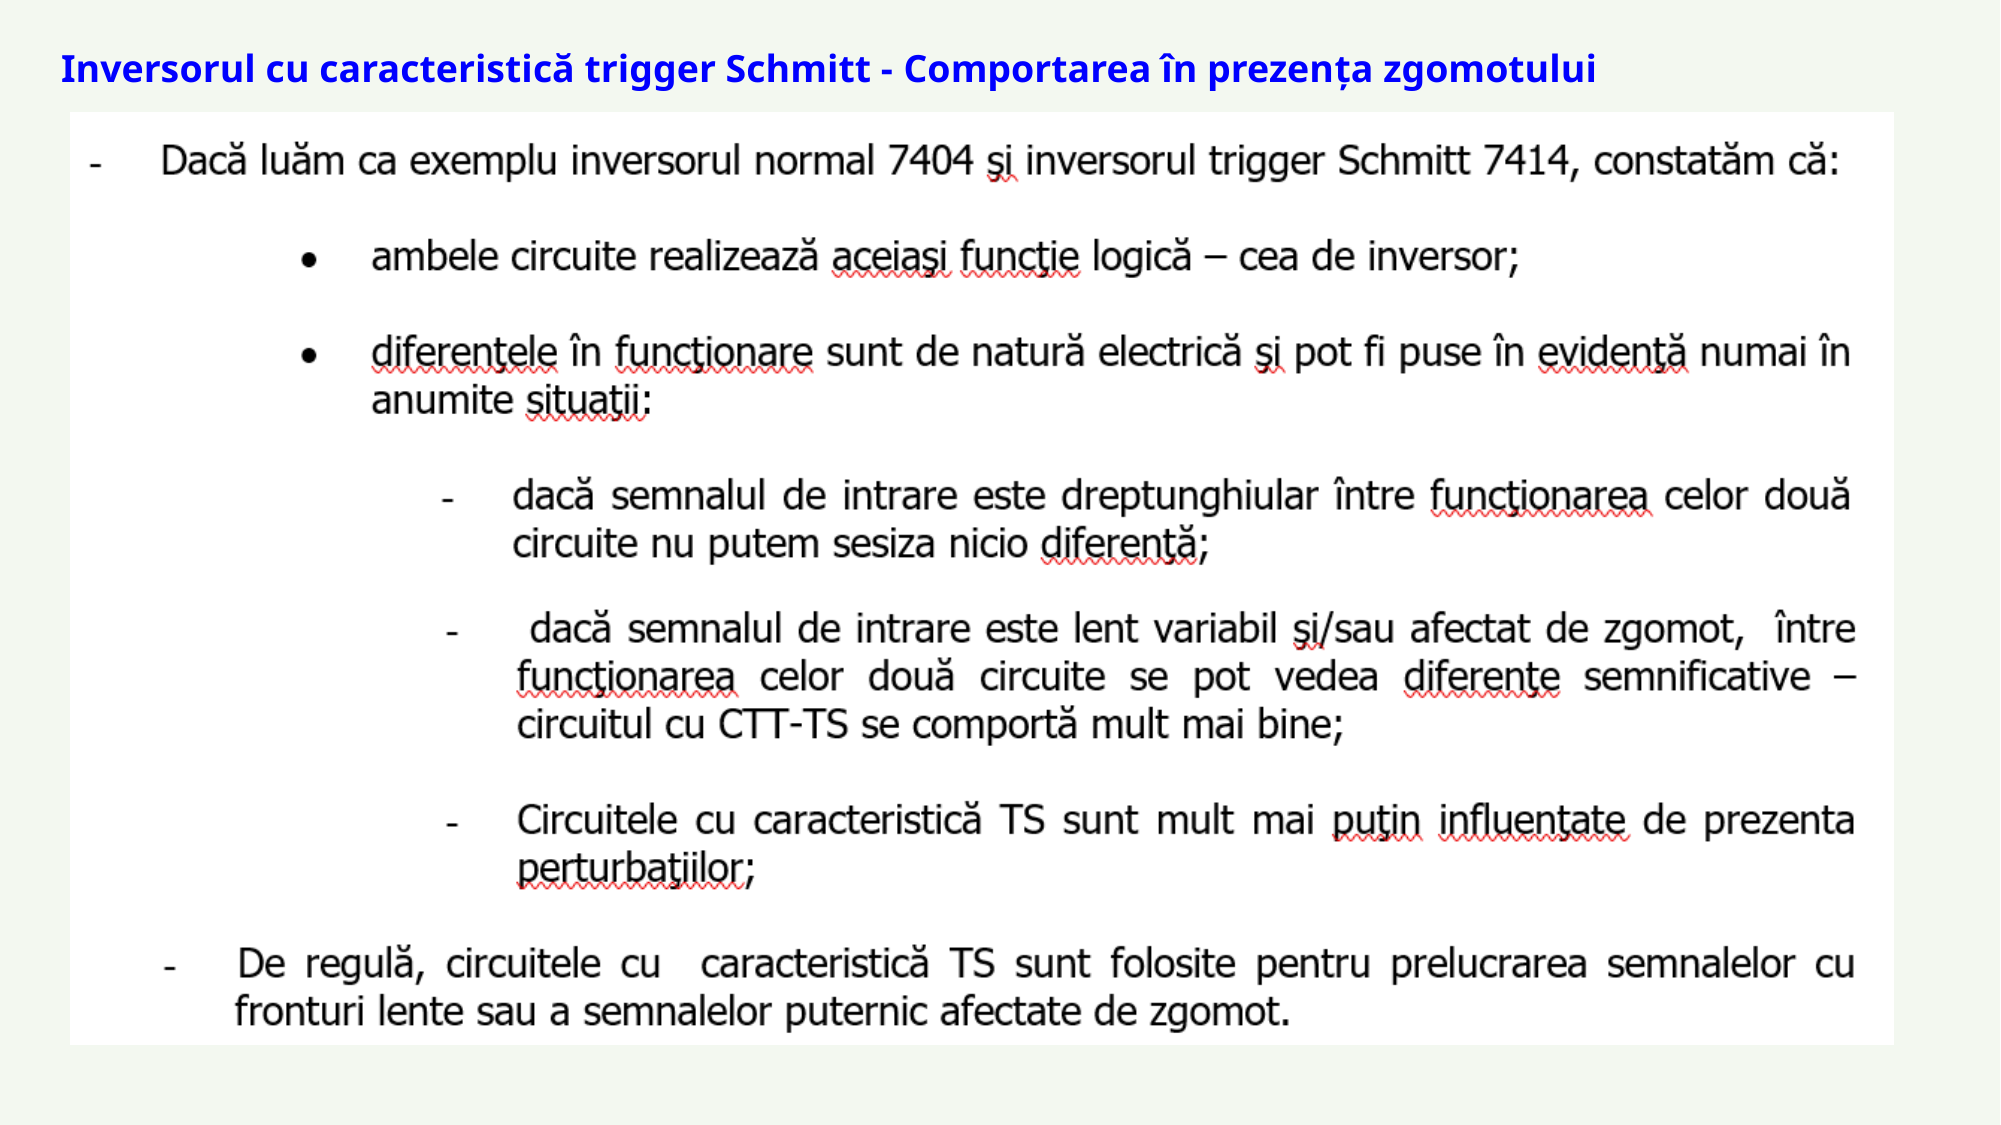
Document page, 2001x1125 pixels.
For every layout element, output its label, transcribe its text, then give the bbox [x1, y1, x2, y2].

picture [70, 112, 1894, 1045]
text_box Inversorul cu caracteristică trigger Schmitt - Comportarea în prezența zgomotului [46, 37, 1632, 98]
